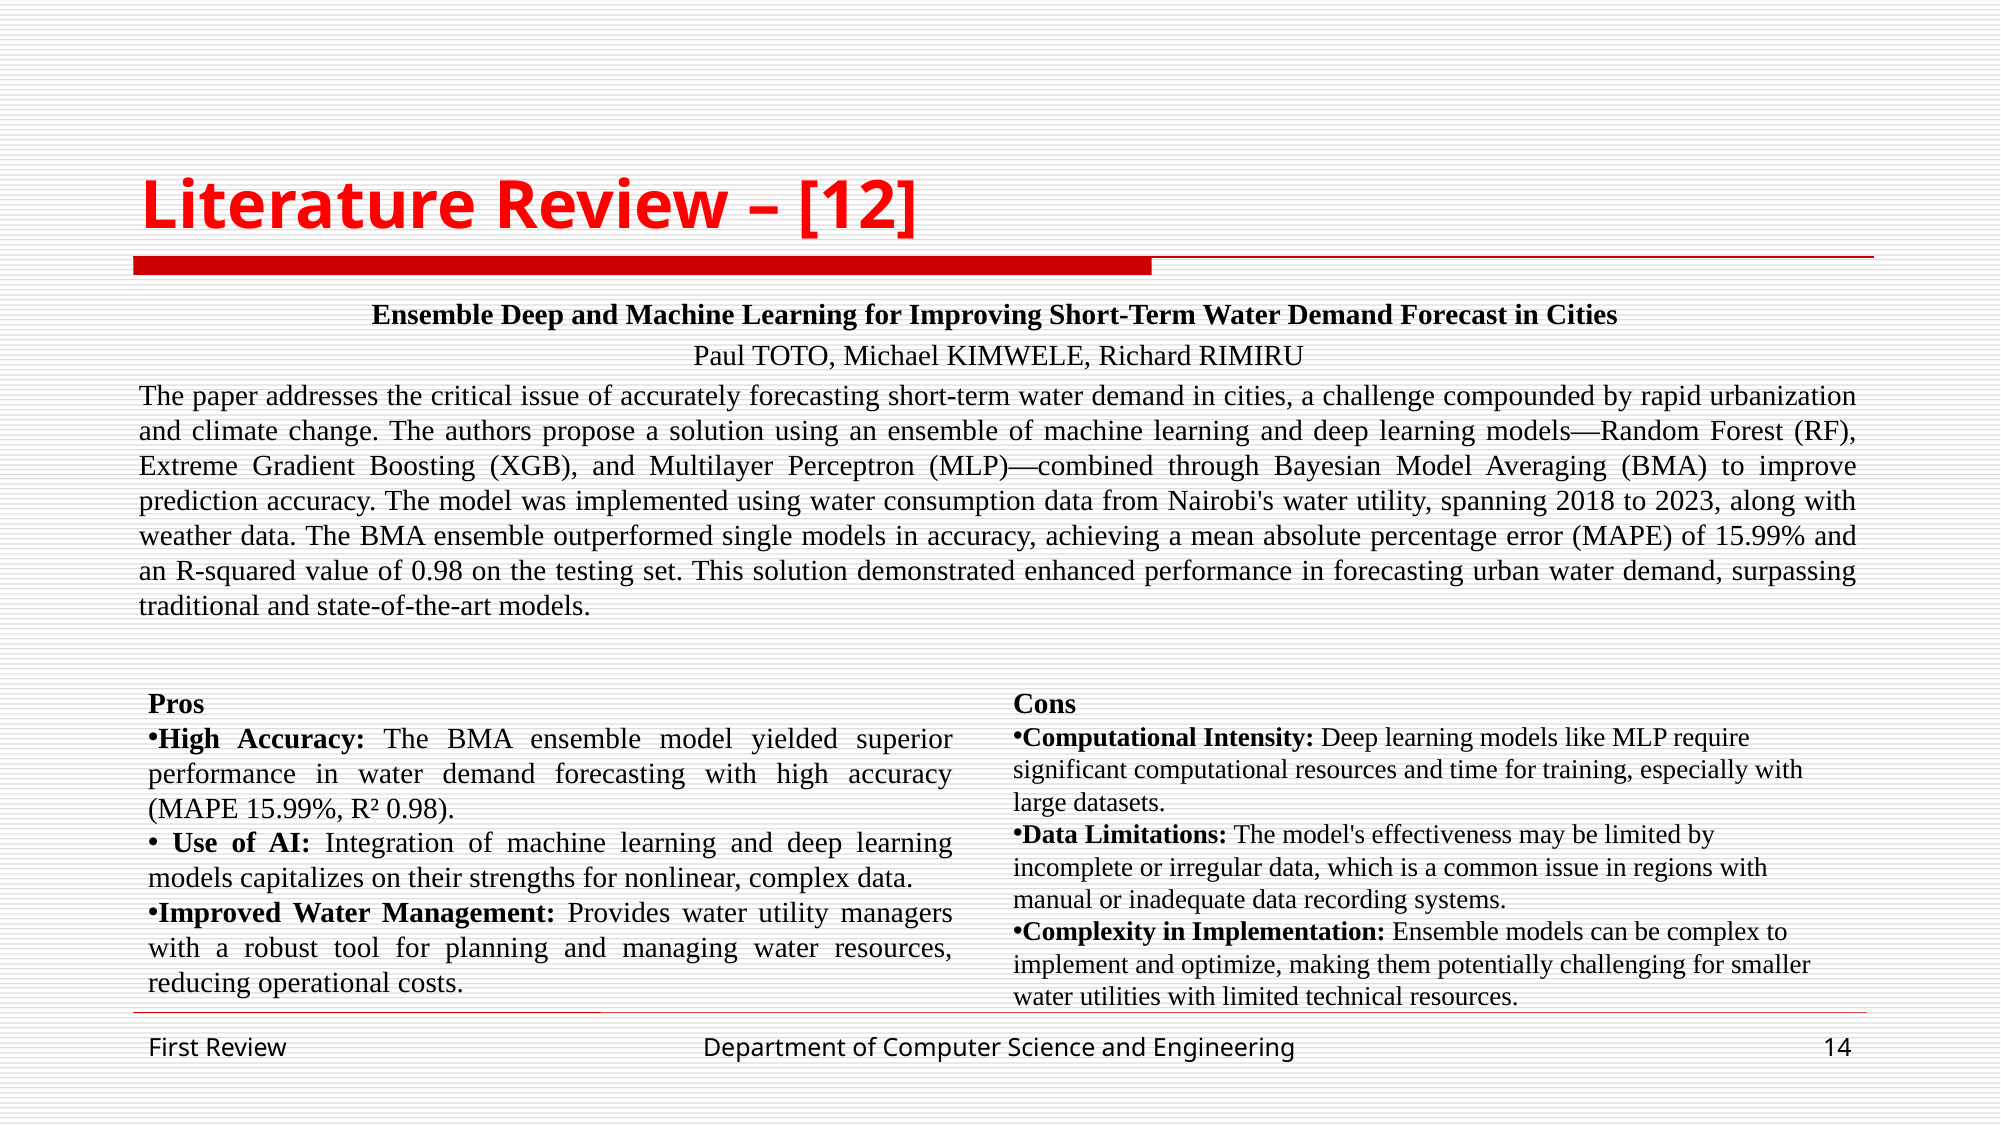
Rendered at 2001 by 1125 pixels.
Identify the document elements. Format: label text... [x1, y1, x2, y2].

title Literature Review – [12] [125, 50, 1876, 250]
picture [0, 0, 2001, 1125]
slide_number 14 [1433, 1024, 1867, 1103]
slide_number First Review [133, 1024, 567, 1103]
text_box Pros High Accuracy: The BMA ensemble model yielded superior performance in water demand forecasting with high accuracy (MAPE 15.99%, R² 0.98). Use of AI: Integration of machine learning and deep learning models capitalizes on their strengths for nonlinear, complex data. Improved Water Management: Provides water utility managers with a robust tool for planning and managing water resources, reducing operational costs. [133, 676, 969, 1006]
footer Department of Computer Science and Engineering [683, 1024, 1317, 1103]
text_box Cons Computational Intensity: Deep learning models like MLP require significant computational resources and time for training, especially with large datasets. Data Limitations: The model's effectiveness may be limited by incomplete or irregular data, which is a common issue in regions with manual or inadequate data recording systems. Complexity in Implementation: Ensemble models can be complex to implement and optimize, making them potentially challenging for smaller water utilities with limited technical resources. [998, 676, 1849, 1019]
list Ensemble Deep and Machine Learning for Improving Short-Term Water Demand Forecast in Cities Paul TOTO, Michael KIMWELE, Richard RIMIRU The paper addresses the critical issue of accurately forecasting short-term water demand in cities, a challenge compounded by rapid urbanization and climate change. The authors propose a solution using an ensemble of machine learning and deep learning models—Random Forest (RF), Extreme Gradient Boosting (XGB), and Multilayer Perceptron (MLP)—combined through Bayesian Model Averaging (BMA) to improve prediction accuracy. The model was implemented using water consumption data from Nairobi's water utility, spanning 2018 to 2023, along with weather data. The BMA ensemble outperformed single models in accuracy, achieving a mean absolute percentage error (MAPE) of 15.99% and an R-squared value of 0.98 on the testing set. This solution demonstrated enhanced performance in forecasting urban water demand, surpassing traditional and state-of-the-art models. [123, 287, 1874, 649]
